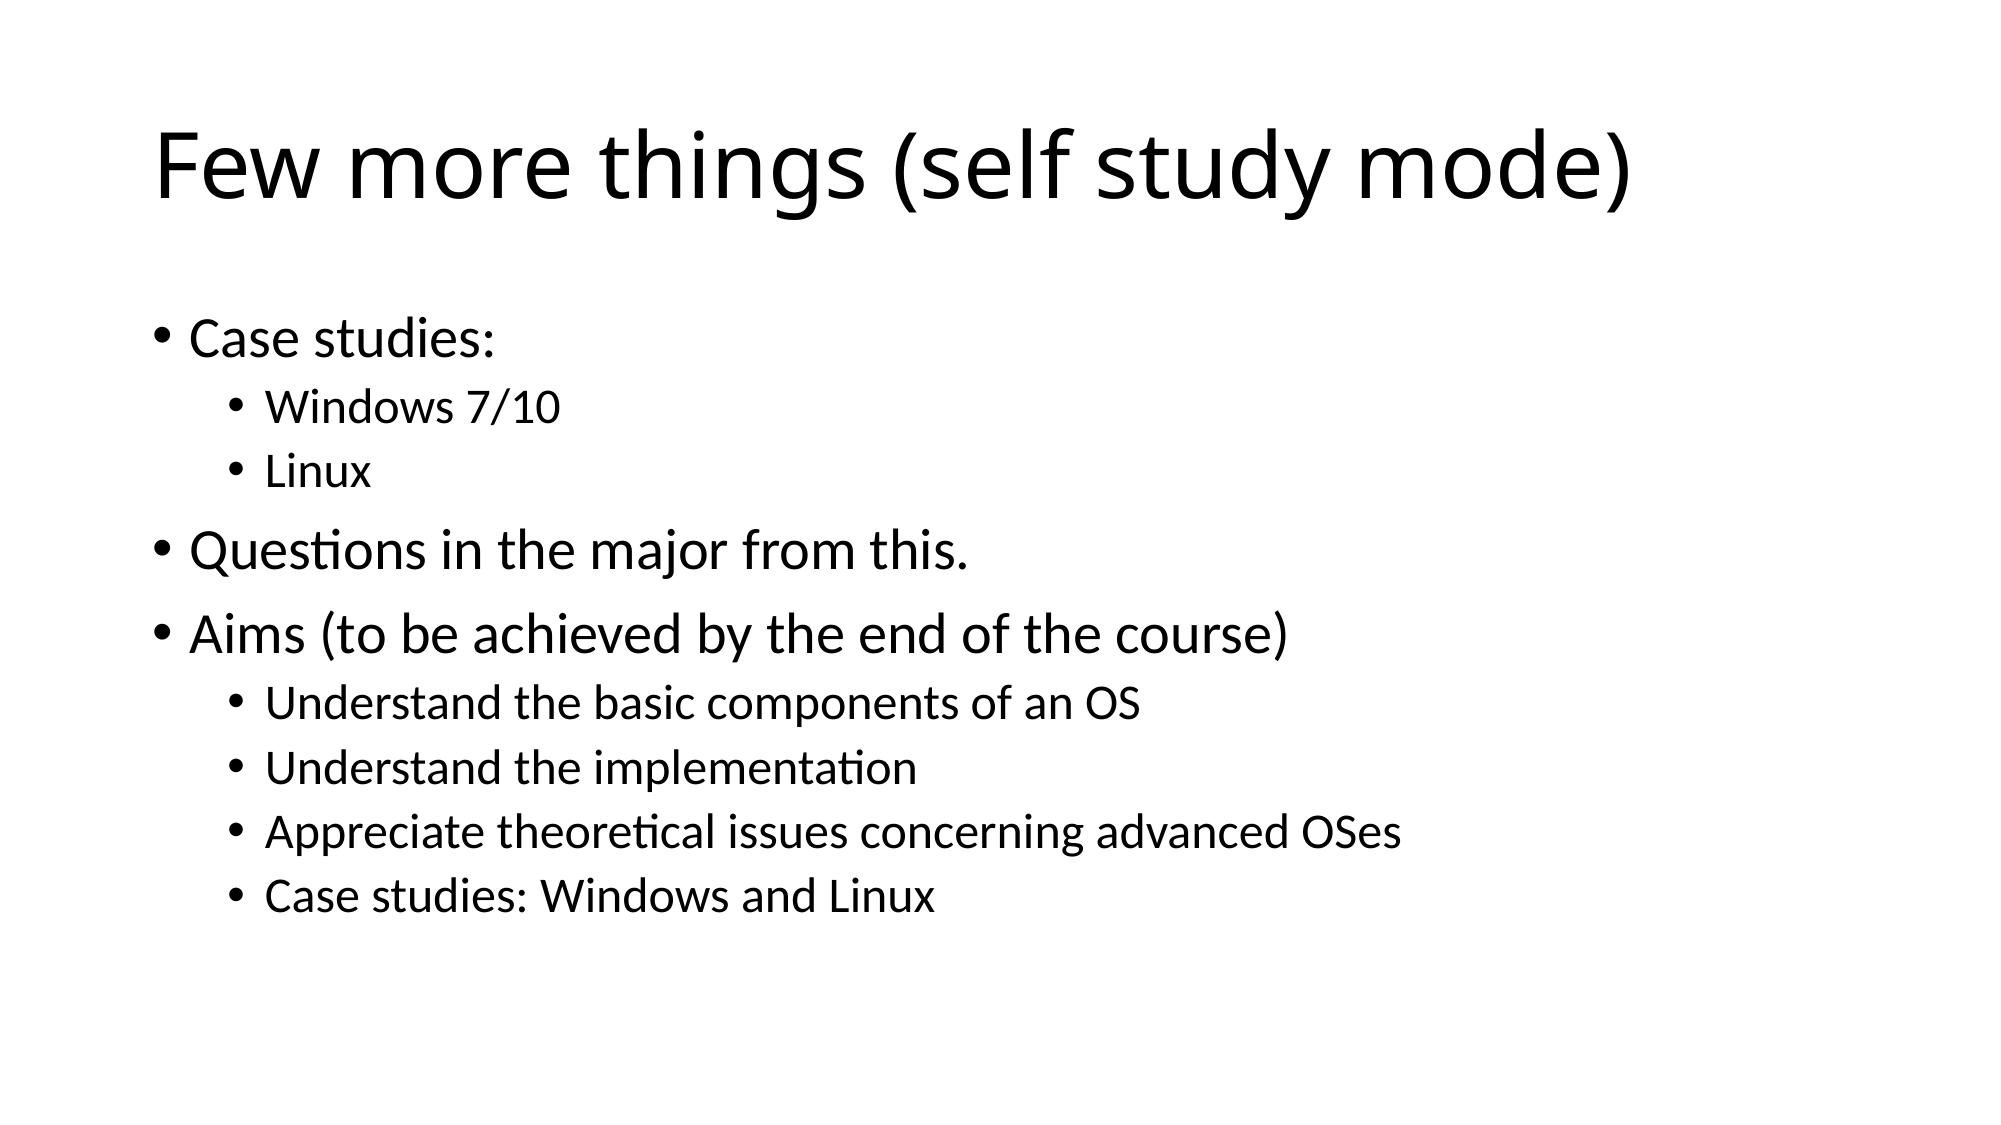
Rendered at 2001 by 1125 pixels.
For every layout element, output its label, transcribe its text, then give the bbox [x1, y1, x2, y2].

title Few more things (self study mode) [137, 59, 1863, 278]
list Case studies: Windows 7/10 Linux Questions in the major from this. Aims (to be achieved by the end of the course) Understand the basic components of an OS Understand the implementation Appreciate theoretical issues concerning advanced OSes Case studies: Windows and Linux [137, 299, 1863, 1014]
